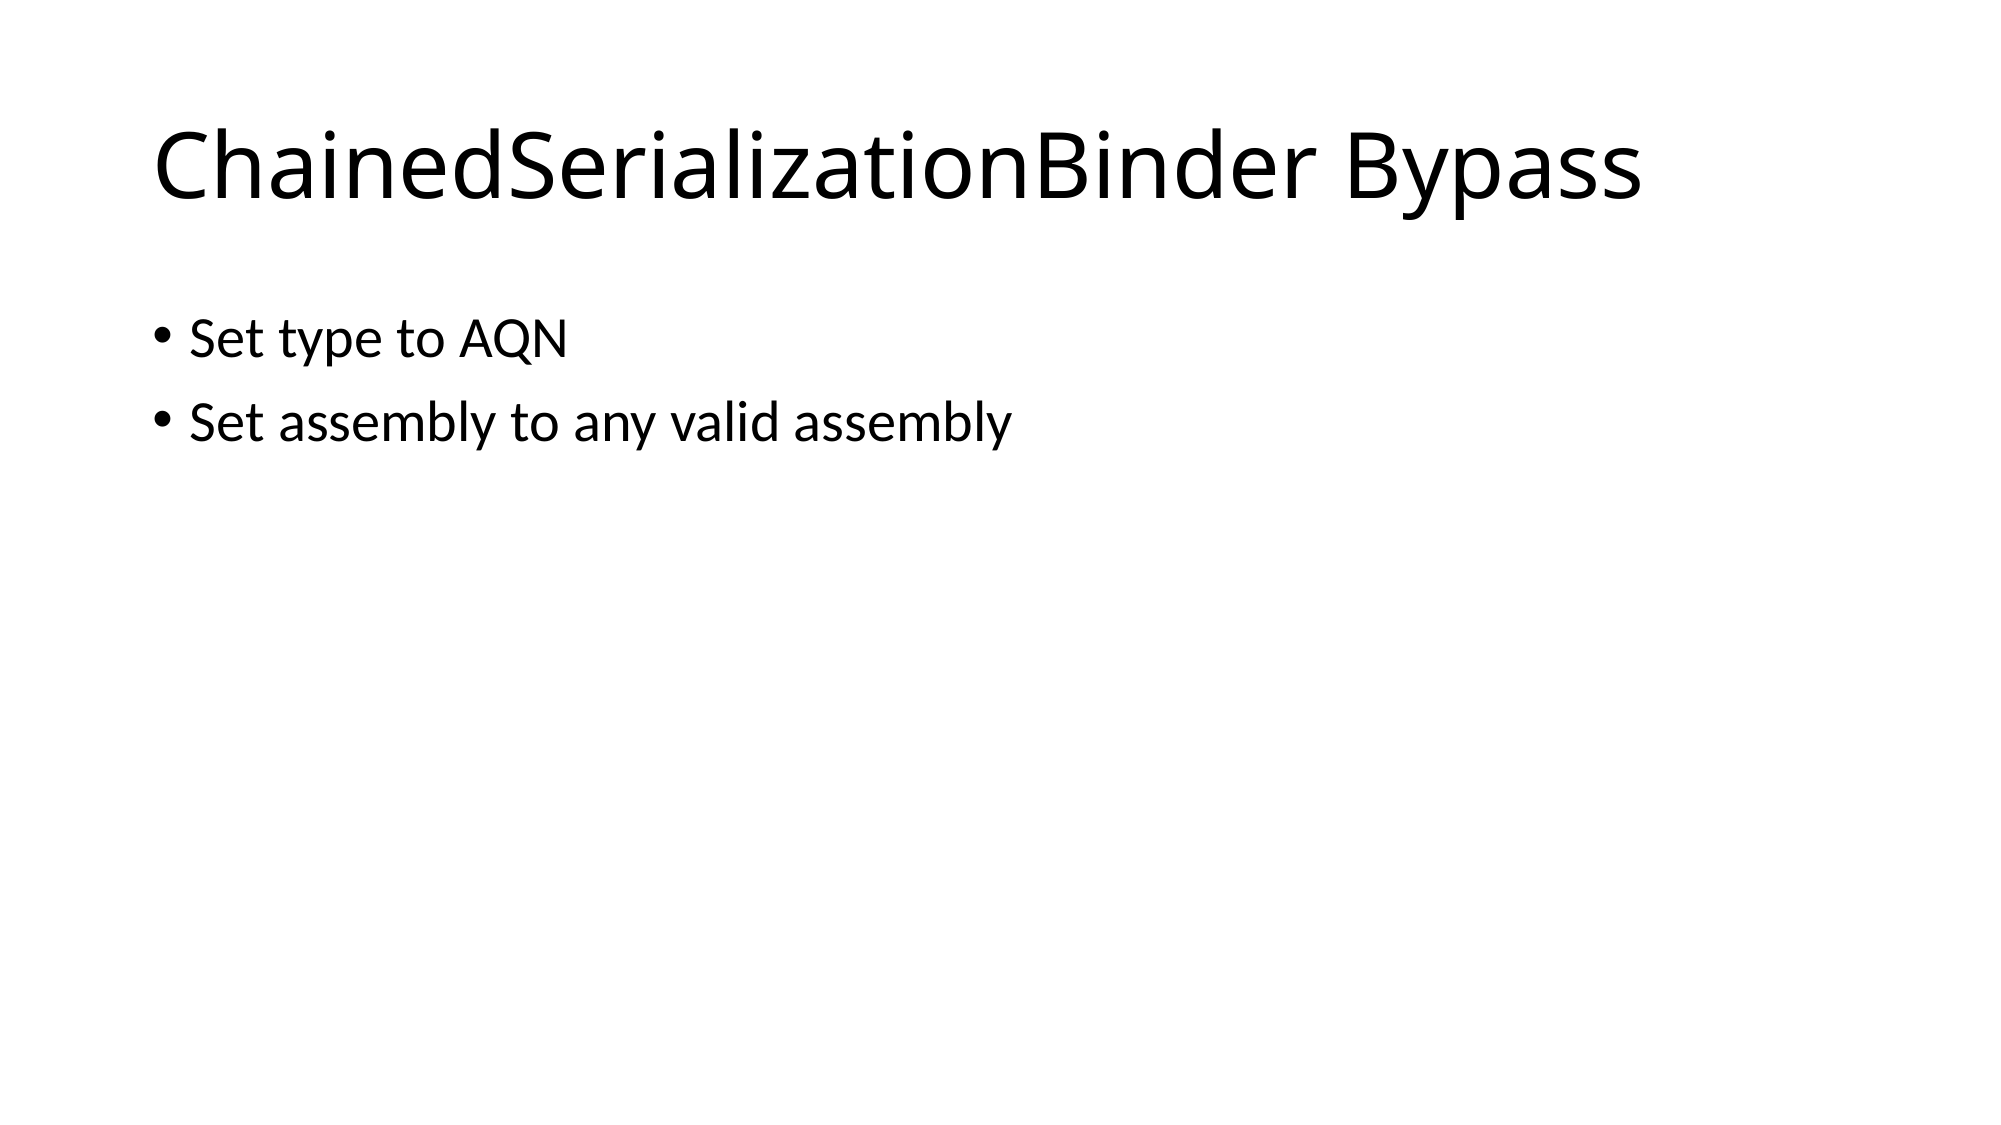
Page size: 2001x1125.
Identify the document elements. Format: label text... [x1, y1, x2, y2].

title ChainedSerializationBinder Bypass [137, 59, 1863, 278]
list Set type to AQN Set assembly to any valid assembly [137, 299, 1863, 527]
